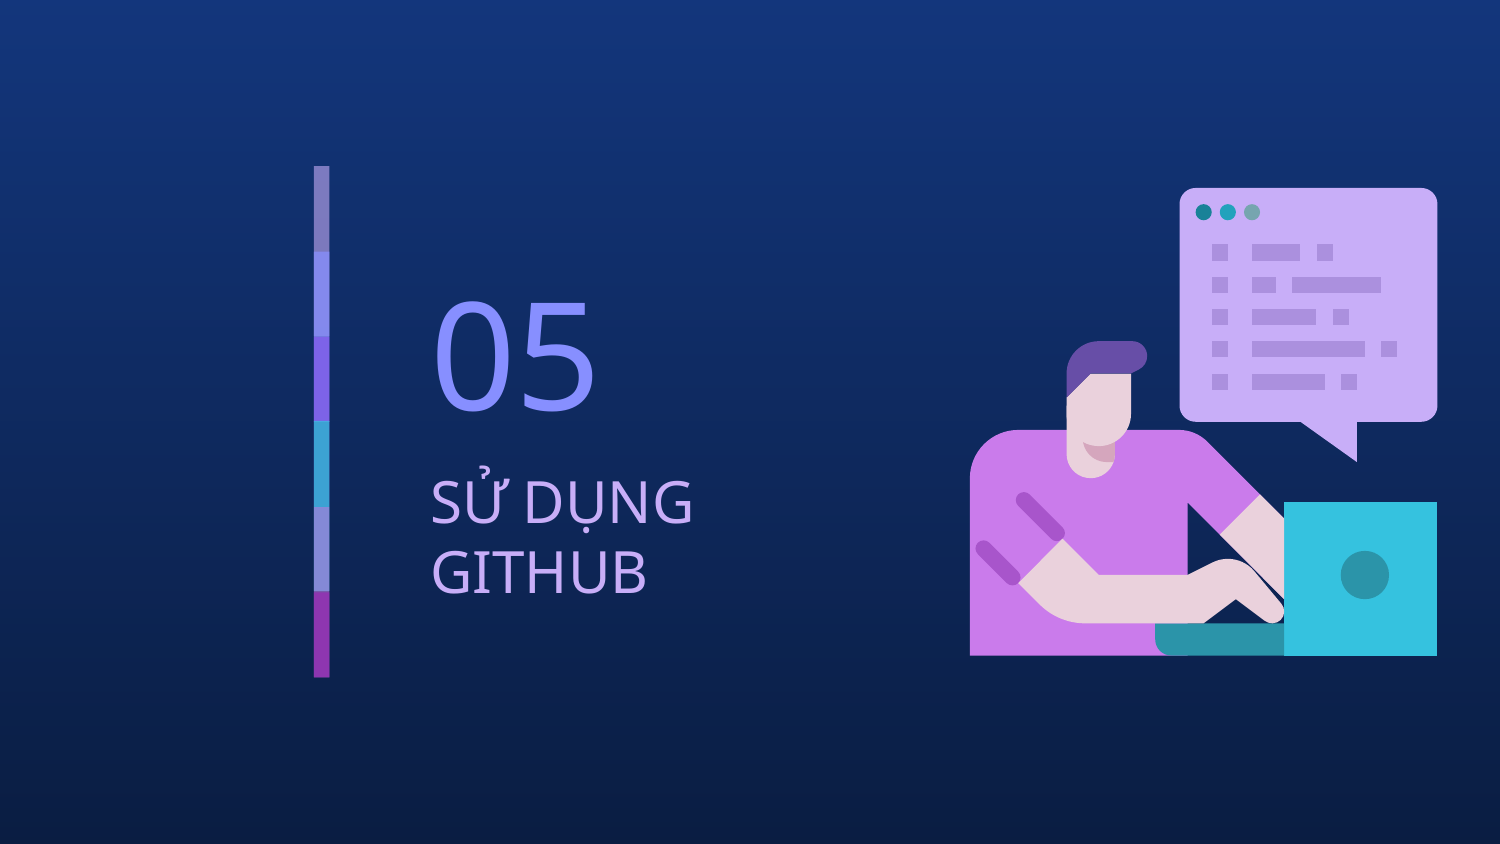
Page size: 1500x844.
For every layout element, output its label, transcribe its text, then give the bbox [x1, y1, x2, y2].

title 05 [415, 249, 678, 450]
title SỬ DỤNG GITHUB [415, 450, 846, 595]
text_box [313, 165, 330, 678]
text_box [969, 187, 1438, 656]
